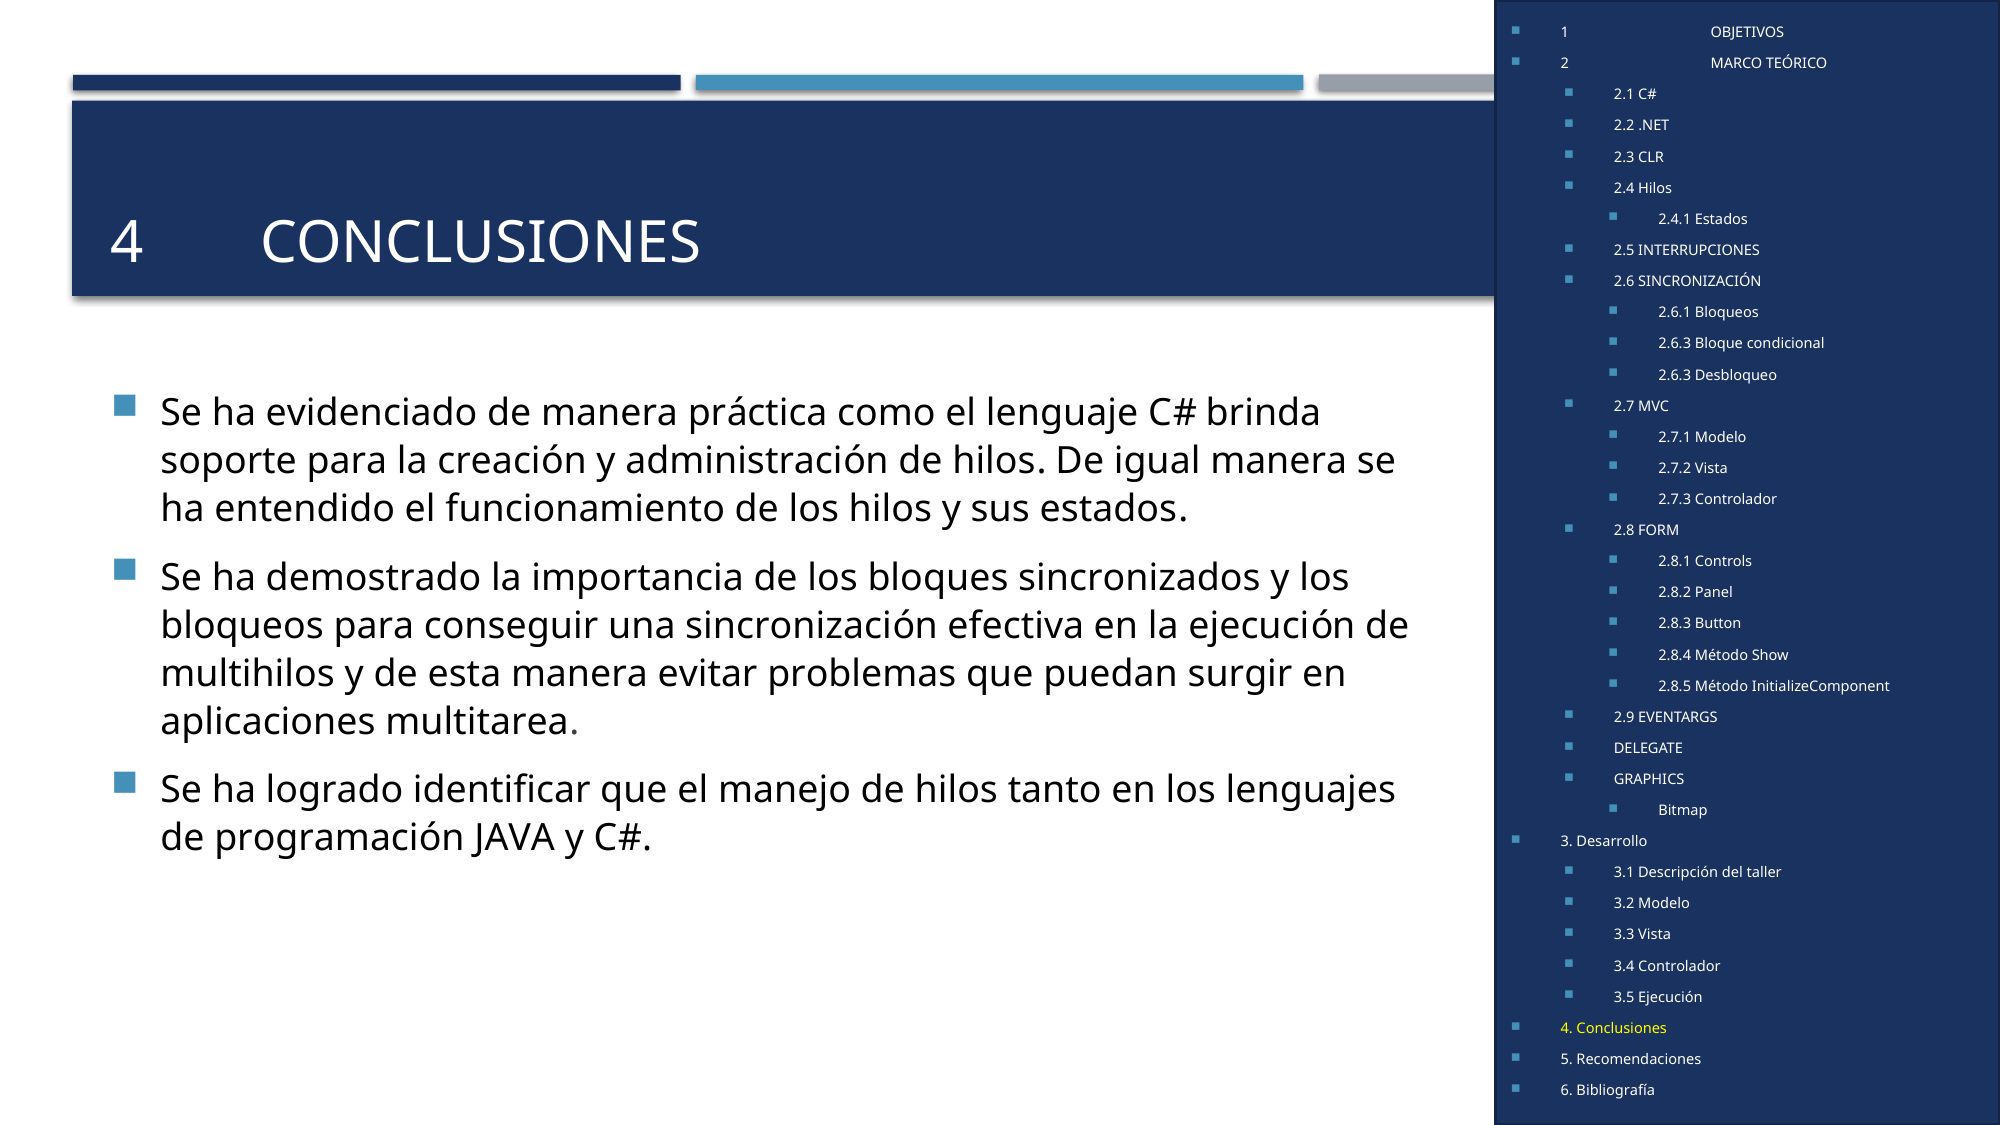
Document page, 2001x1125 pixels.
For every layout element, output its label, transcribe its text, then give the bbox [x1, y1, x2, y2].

list Se ha evidenciado de manera práctica como el lenguaje C# brinda soporte para la creación y administración de hilos. De igual manera se ha entendido el funcionamiento de los hilos y sus estados. Se ha demostrado la importancia de los bloques sincronizados y los bloqueos para conseguir una sincronización efectiva en la ejecución de multihilos y de esta manera evitar problemas que puedan surgir en aplicaciones multitarea. Se ha logrado identificar que el manejo de hilos tanto en los lenguajes de programación JAVA y C#. [95, 357, 1437, 962]
text_box 1 OBJETIVOS 2 MARCO TEÓRICO 2.1 C# 2.2 .NET 2.3 CLR 2.4 Hilos 2.4.1 Estados 2.5 INTERRUPCIONES 2.6 SINCRONIZACIÓN 2.6.1 Bloqueos 2.6.3 Bloque condicional 2.6.3 Desbloqueo 2.7 MVC 2.7.1 Modelo 2.7.2 Vista 2.7.3 Controlador 2.8 FORM 2.8.1 Controls 2.8.2 Panel 2.8.3 Button 2.8.4 Método Show 2.8.5 Método InitializeComponent 2.9 EVENTARGS DELEGATE GRAPHICS Bitmap 3. Desarrollo 3.1 Descripción del taller 3.2 Modelo 3.3 Vista 3.4 Controlador 3.5 Ejecución 4. Conclusiones 5. Recomendaciones 6. Bibliografía [1494, 0, 2000, 1125]
title 4 CONCLUSIONES [95, 115, 1494, 282]
